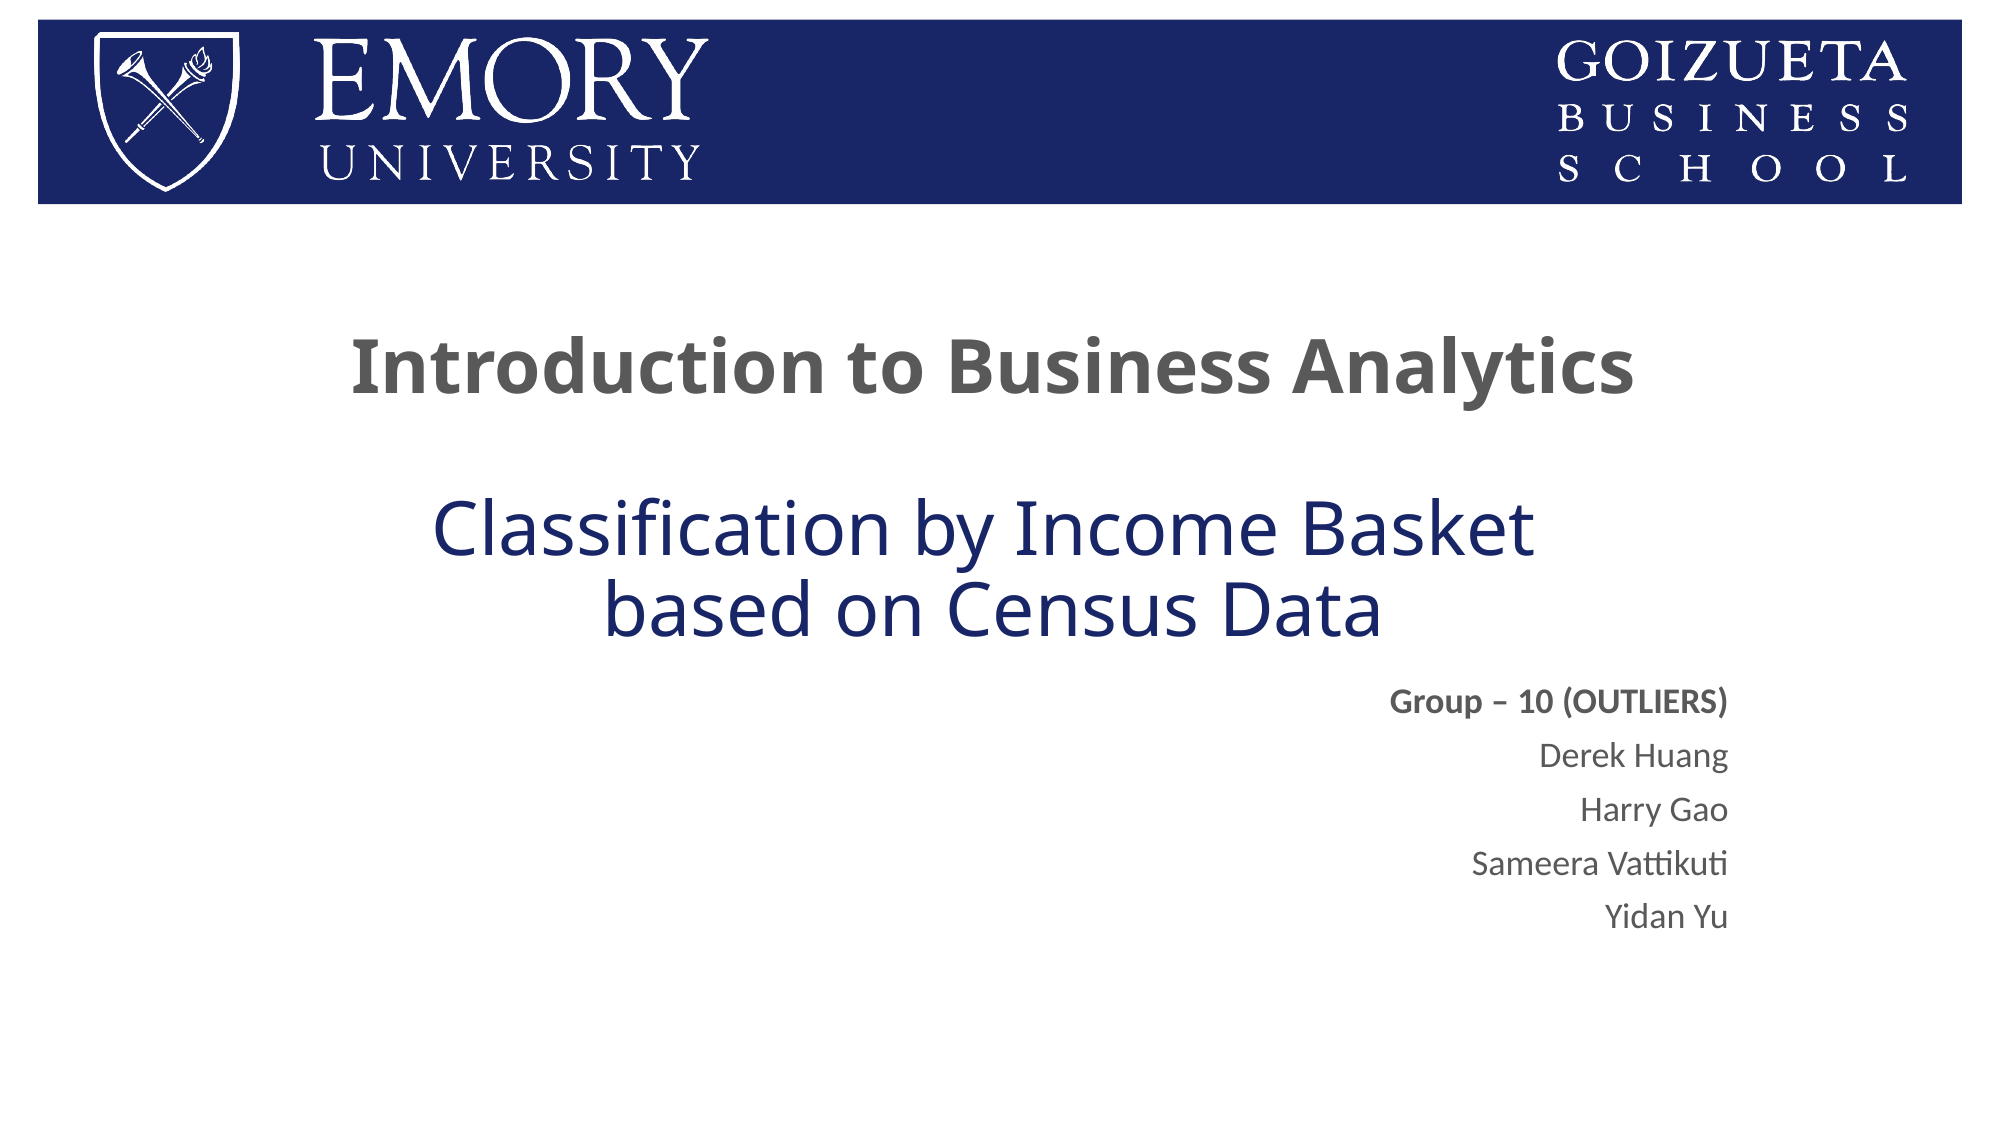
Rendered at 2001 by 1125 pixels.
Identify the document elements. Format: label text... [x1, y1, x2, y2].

picture [1508, 34, 1907, 182]
title Introduction to Business Analytics Classification by Income Basket based on Census Data [243, 268, 1744, 660]
subtitle Group – 10 (OUTLIERS) Derek Huang Harry Gao Sameera Vattikuti Yidan Yu [243, 675, 1744, 947]
picture [80, 23, 722, 201]
